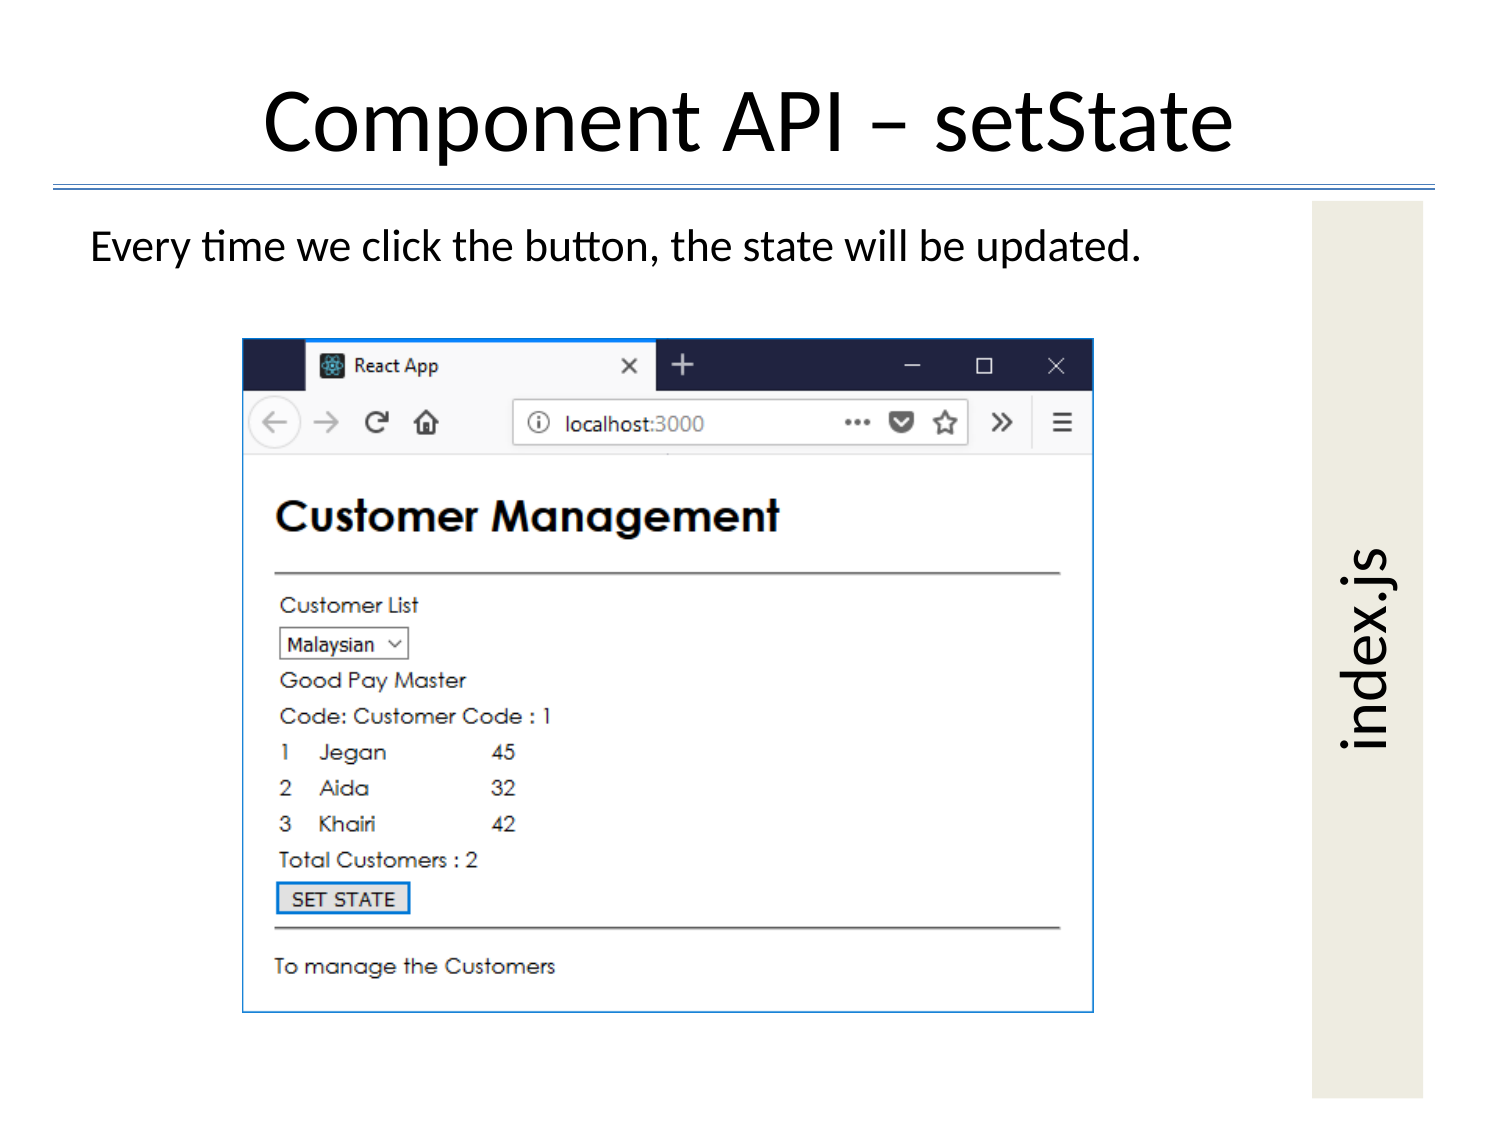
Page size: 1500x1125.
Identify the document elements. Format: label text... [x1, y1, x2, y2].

picture [241, 337, 1094, 1014]
title Component API – setState [75, 45, 1425, 185]
list Every time we click the button, the state will be updated. [75, 208, 1312, 1083]
text_box index.js [1312, 200, 1424, 1099]
